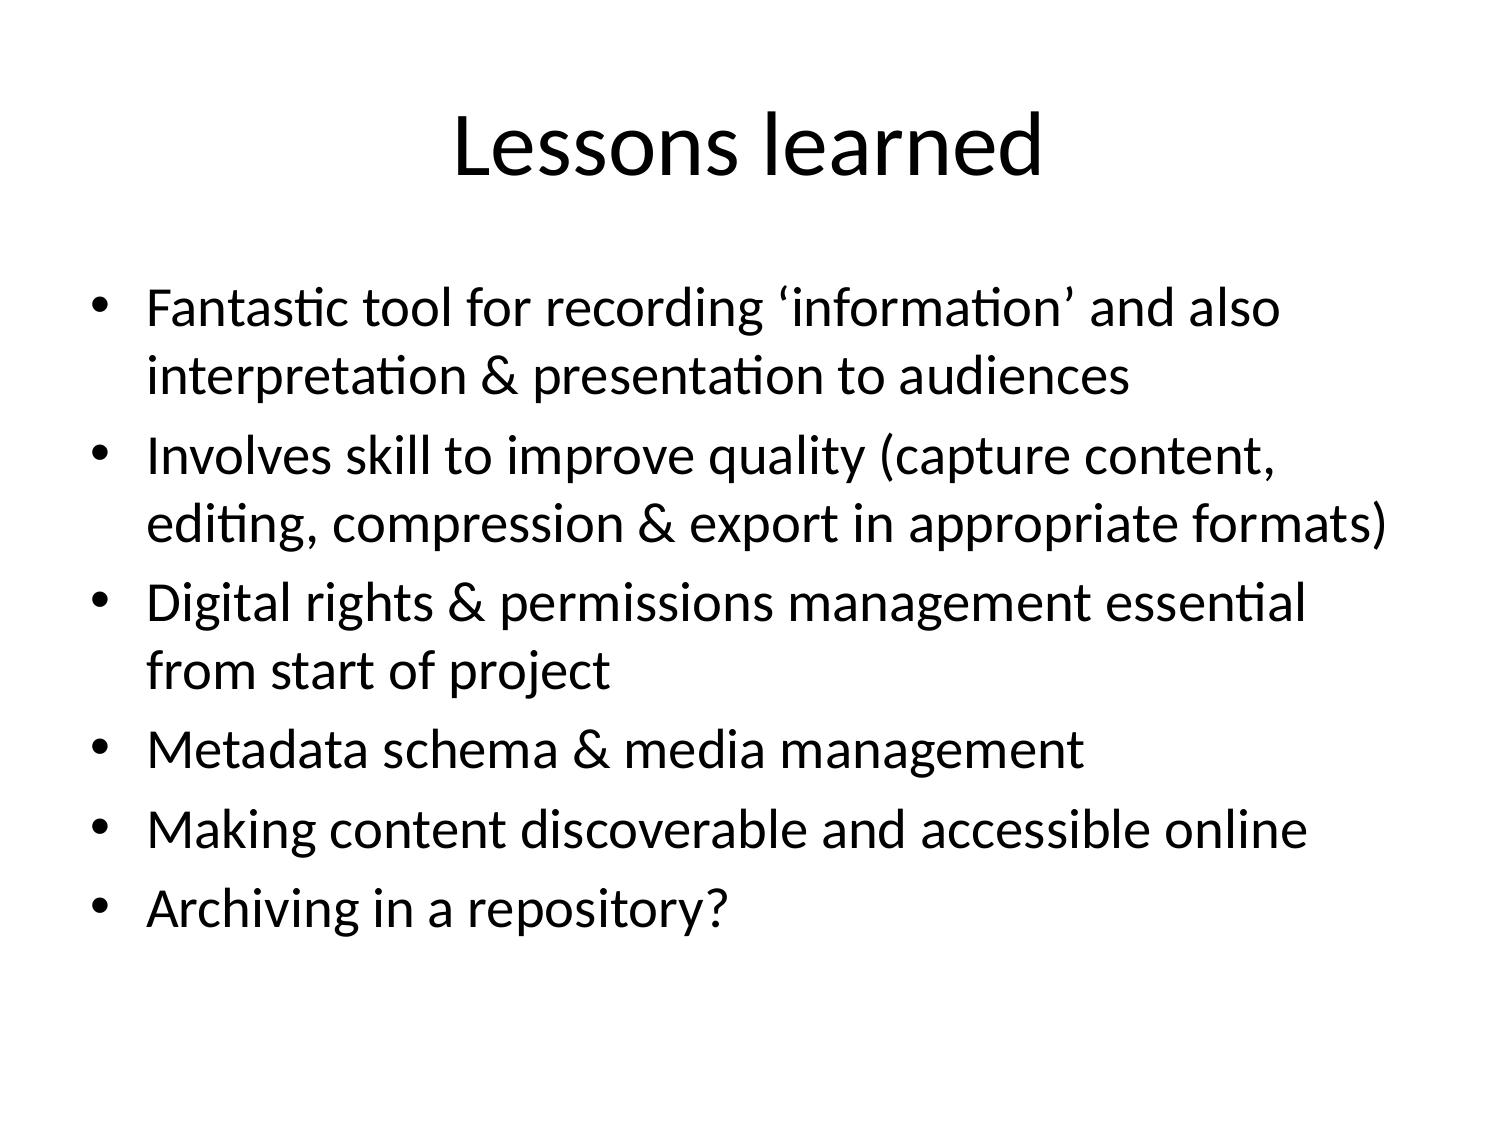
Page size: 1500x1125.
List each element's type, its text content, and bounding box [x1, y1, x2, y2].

title Lessons learned [75, 45, 1425, 233]
list Fantastic tool for recording ‘information’ and also interpretation & presentation to audiences Involves skill to improve quality (capture content, editing, compression & export in appropriate formats) Digital rights & permissions management essential from start of project Metadata schema & media management Making content discoverable and accessible online Archiving in a repository? [75, 262, 1425, 1005]
